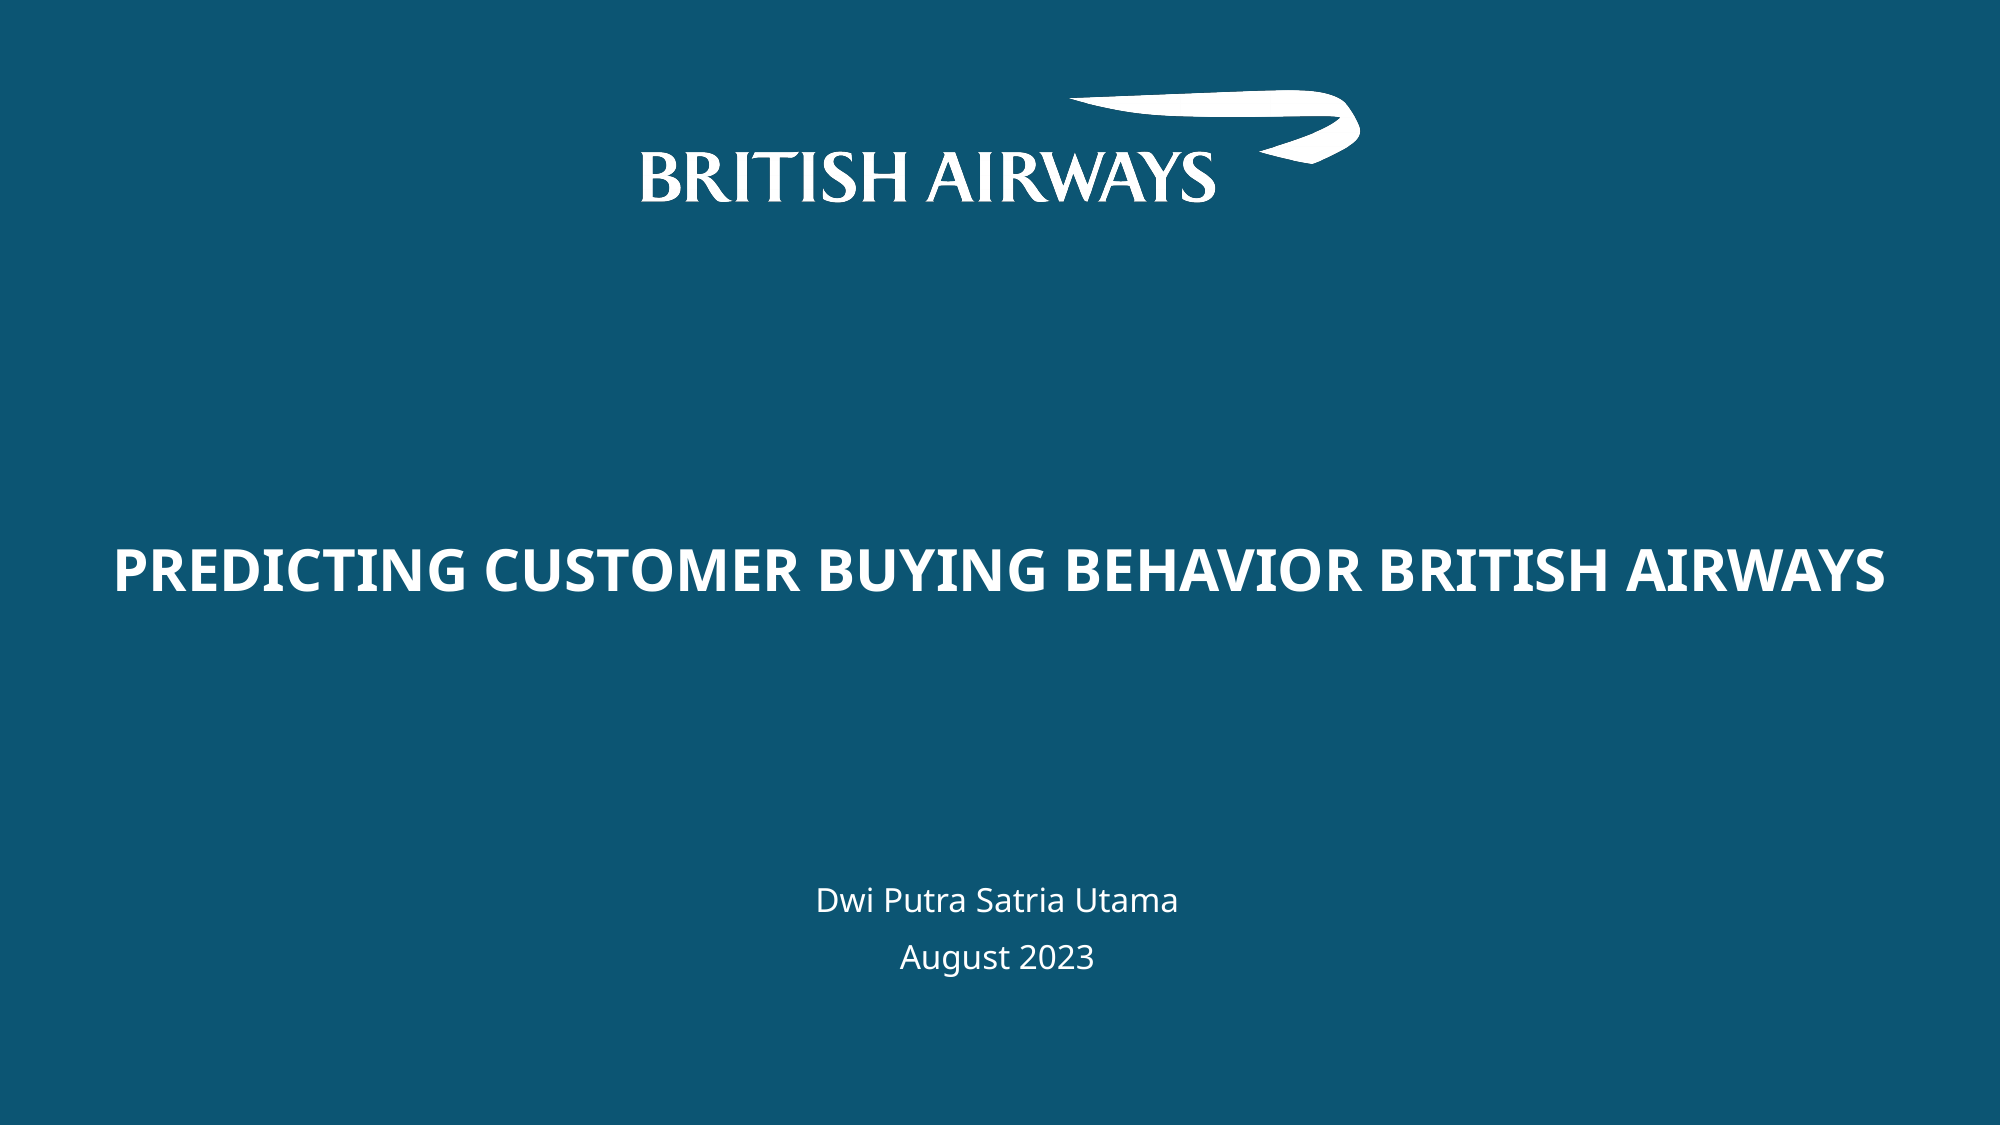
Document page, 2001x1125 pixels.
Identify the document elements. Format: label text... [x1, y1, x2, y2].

subtitle PREDICTING CUSTOMER BUYING BEHAVIOR BRITISH AIRWAYS [0, 526, 2000, 599]
picture [639, 89, 1361, 204]
